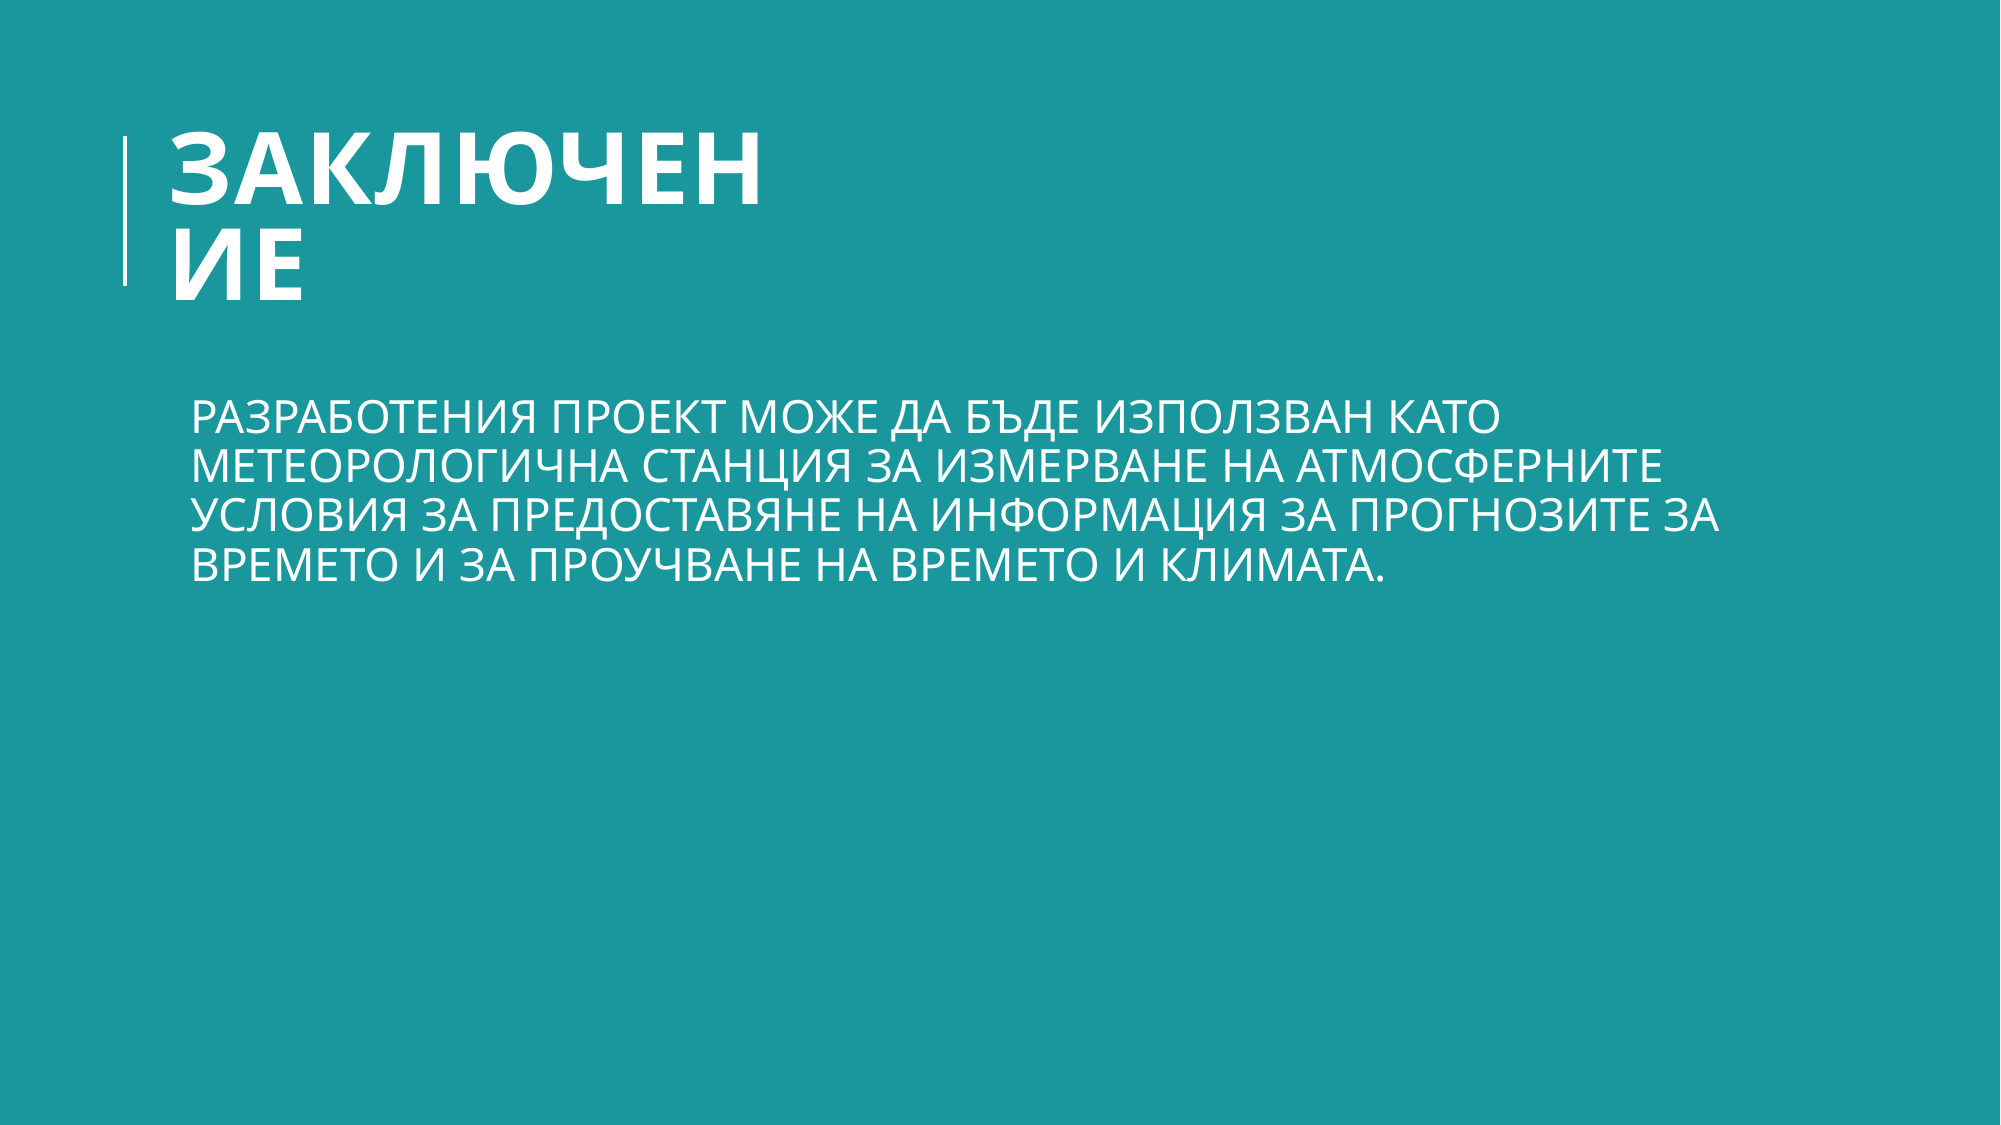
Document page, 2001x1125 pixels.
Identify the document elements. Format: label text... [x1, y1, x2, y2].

text_box ЗАКЛЮЧЕНИЕ [168, 95, 863, 342]
text_box РАЗРАБОТЕНИЯ ПРОЕКТ МОЖЕ ДА БЪДЕ ИЗПОЛЗВАН КАТО МЕТЕОРОЛОГИЧНА СТАНЦИЯ ЗА ИЗМЕРВАНЕ НА АТМОСФЕРНИТЕ УСЛОВИЯ ЗА ПРЕДОСТАВЯНЕ НА ИНФОРМАЦИЯ ЗА ПРОГНОЗИТЕ ЗА ВРЕМЕТО И ЗА ПРОУЧВАНЕ НА ВРЕМЕТО И КЛИМАТА. [167, 386, 1828, 1020]
